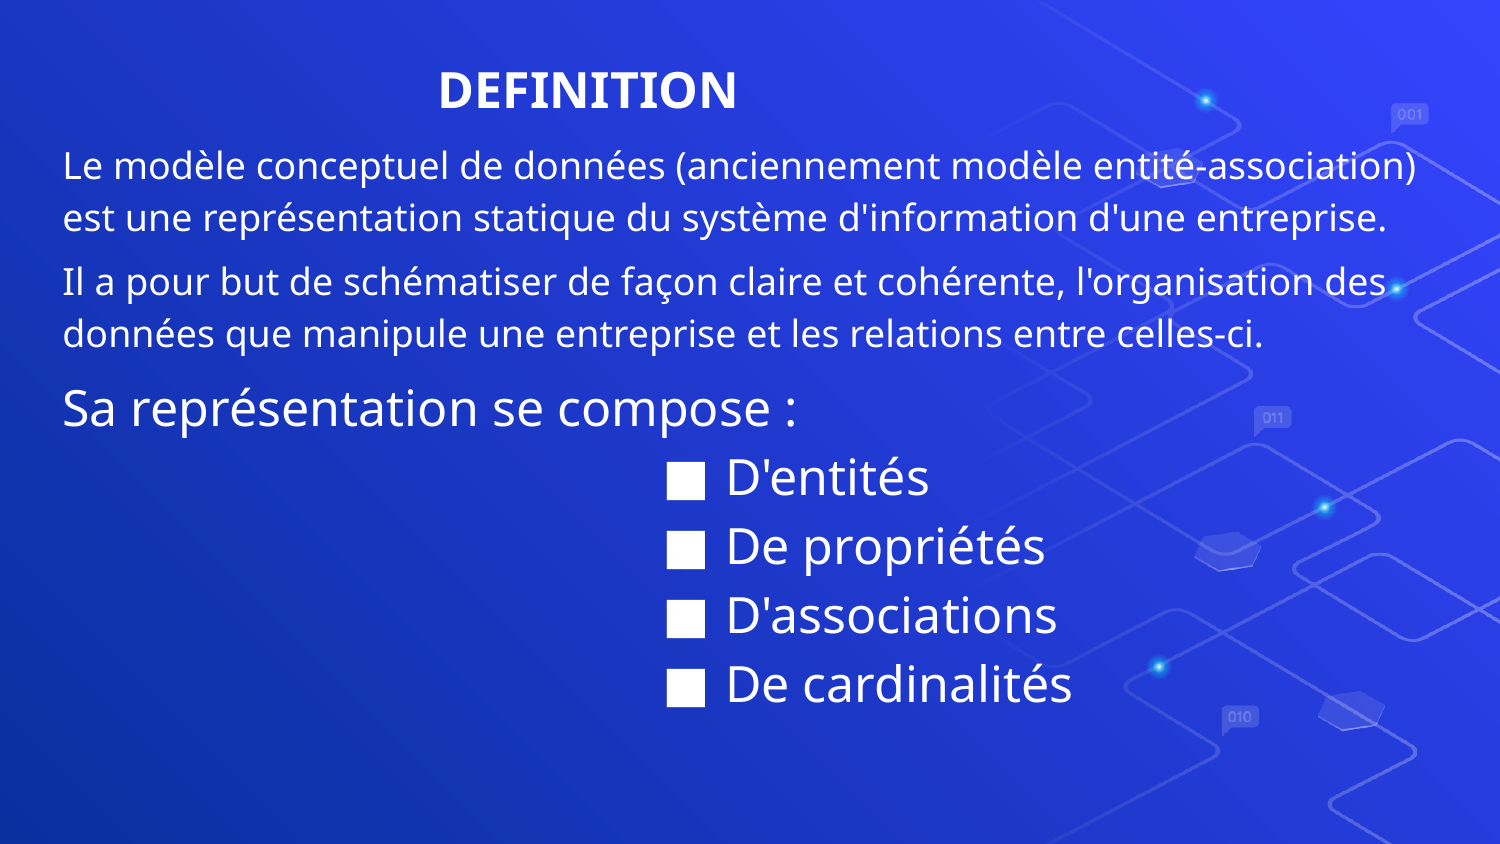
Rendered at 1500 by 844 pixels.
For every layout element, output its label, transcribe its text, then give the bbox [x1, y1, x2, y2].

list Le modèle conceptuel de données (anciennement modèle entité-association) est une représentation statique du système d'information d'une entreprise. Il a pour but de schématiser de façon claire et cohérente, l'organisation des données que manipule une entreprise et les relations entre celles-ci. Sa représentation se compose : D'entités De propriétés D'associations De cardinalités [50, 135, 1433, 798]
picture [0, 0, 1500, 844]
title DEFINITION [95, 46, 1082, 119]
